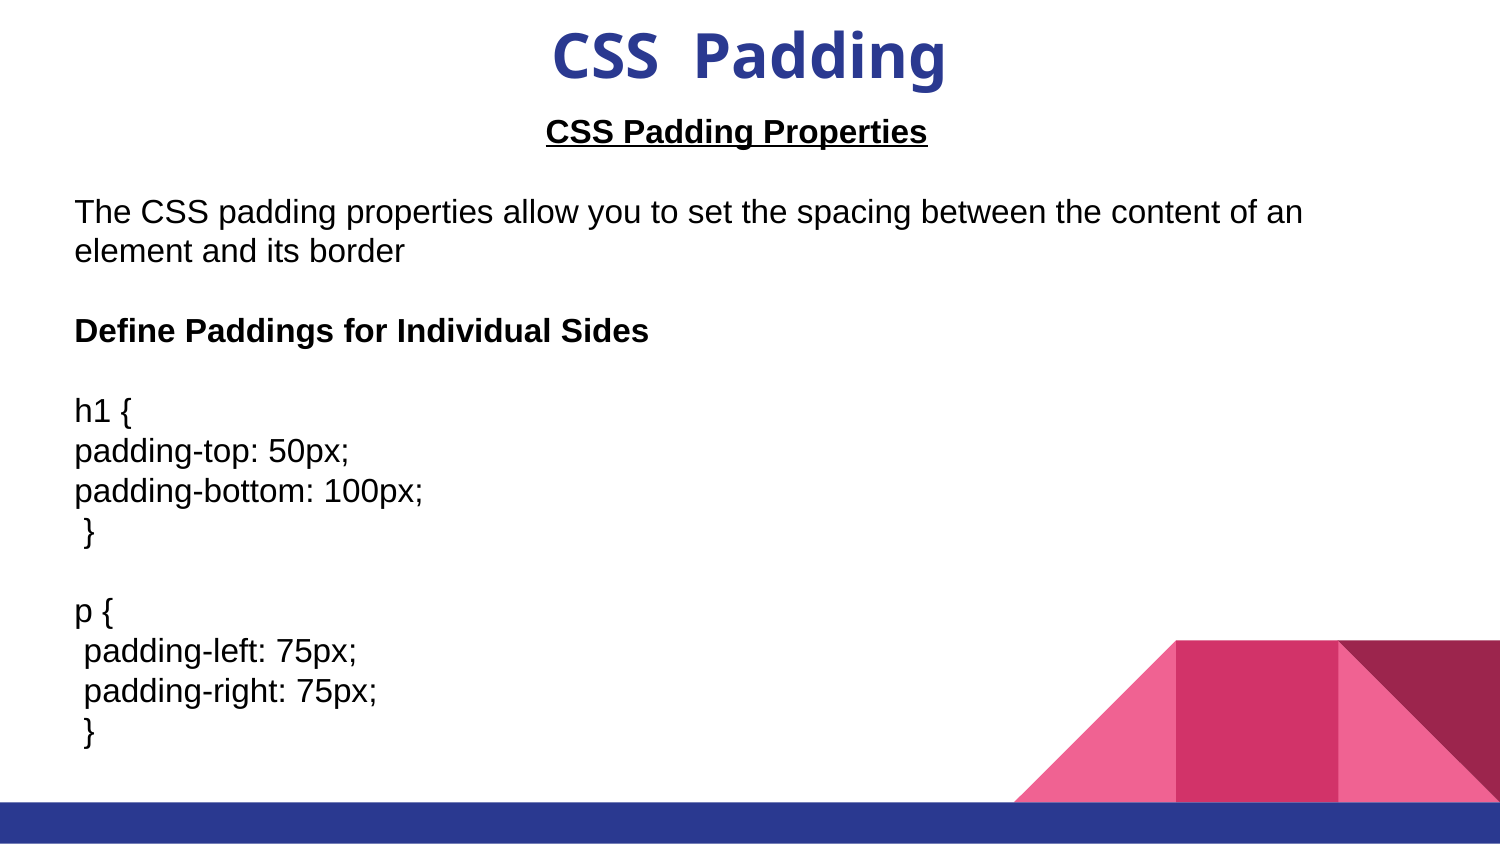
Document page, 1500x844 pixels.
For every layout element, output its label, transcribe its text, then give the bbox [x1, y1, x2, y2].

title CSS Padding [0, 0, 1500, 91]
text_box CSS Padding Properties The CSS padding properties allow you to set the spacing between the content of an element and its border Define Paddings for Individual Sides h1 { padding-top: 50px; padding-bottom: 100px; } p { padding-left: 75px; padding-right: 75px; } [59, 102, 1415, 756]
